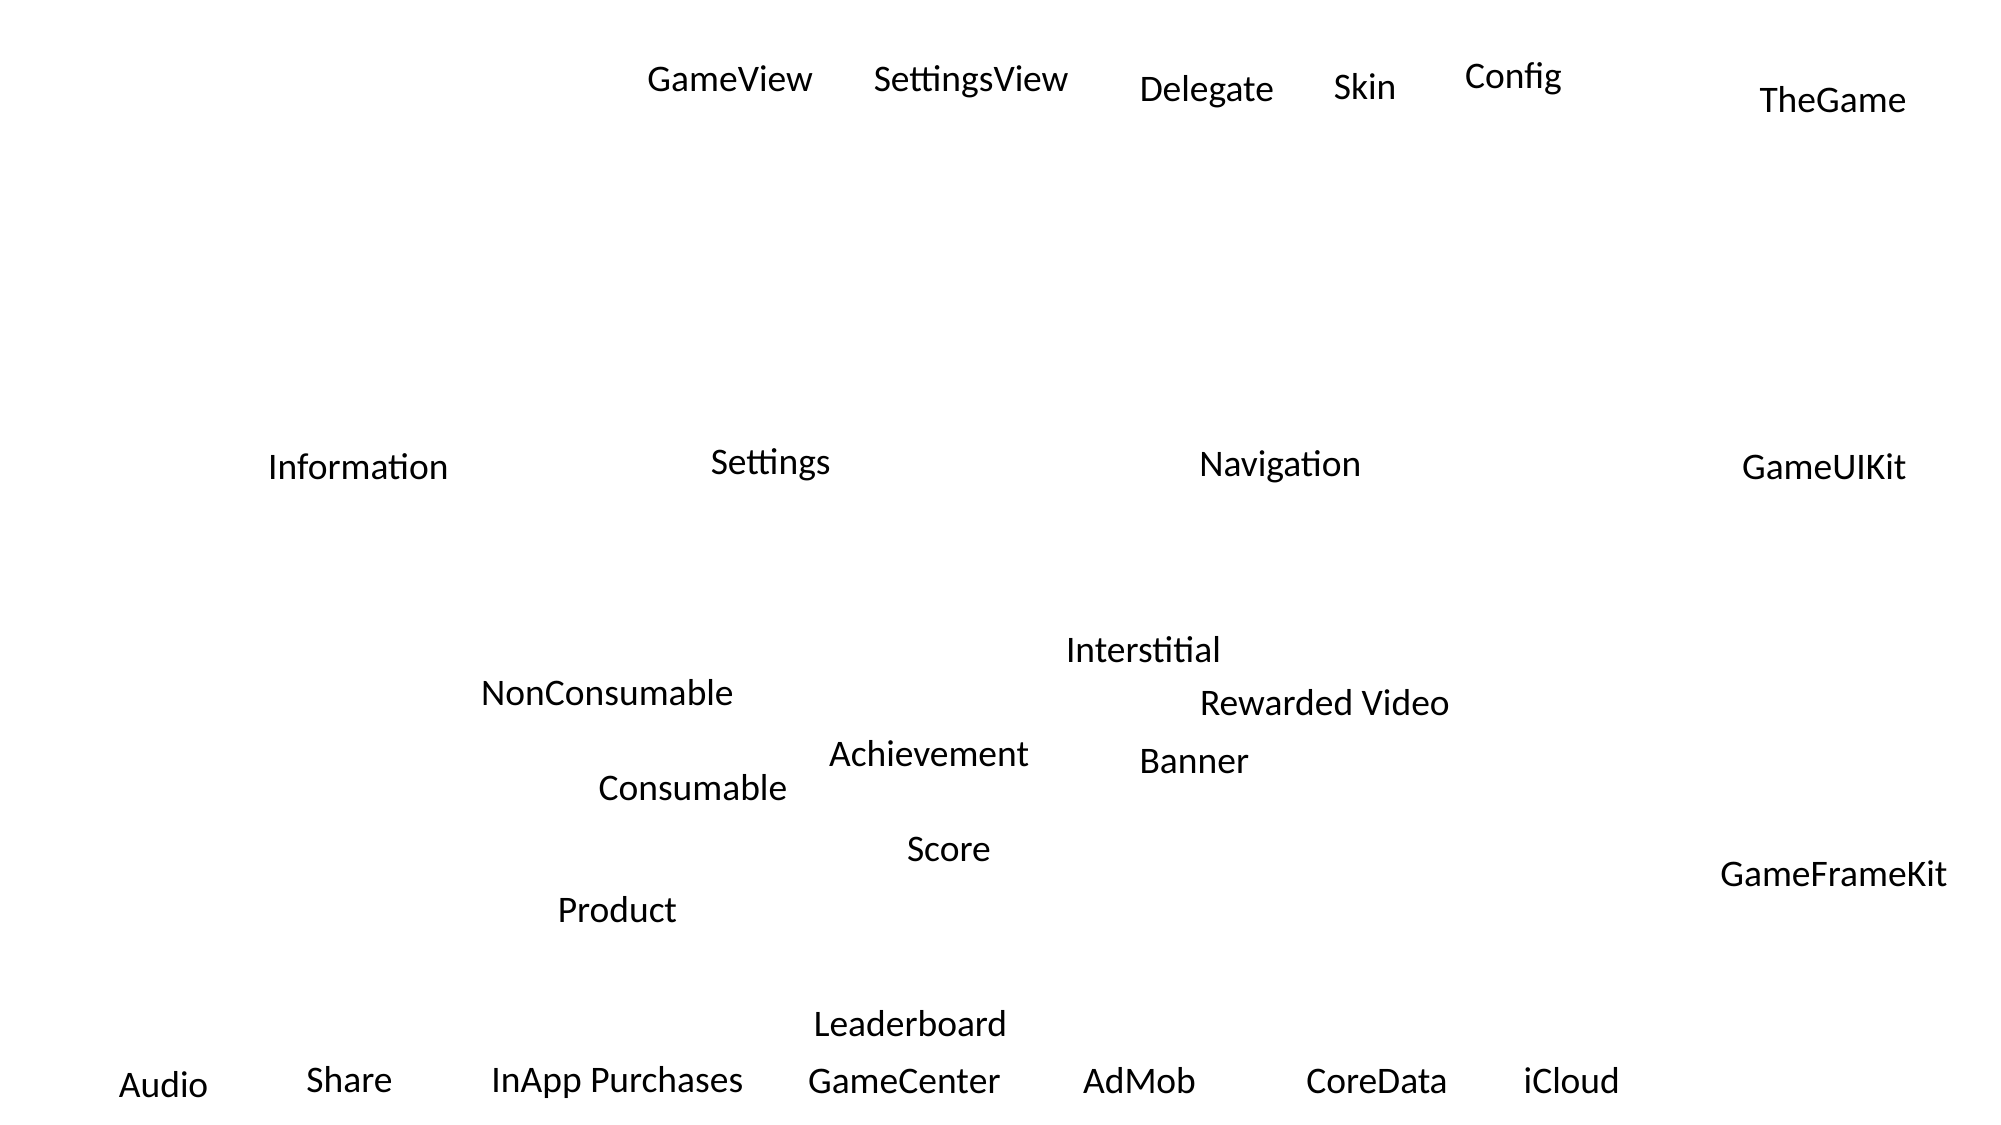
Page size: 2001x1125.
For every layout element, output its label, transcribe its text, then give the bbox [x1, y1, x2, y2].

text_box AdMob [1068, 1048, 1212, 1109]
text_box iCloud [1508, 1048, 1635, 1109]
text_box GameFrameKit [1705, 841, 1963, 901]
text_box Delegate [1125, 56, 1290, 116]
text_box NonConsumable [466, 660, 749, 721]
text_box Leaderboard [798, 991, 1023, 1052]
text_box Banner [1124, 728, 1265, 789]
text_box Consumable [583, 755, 803, 816]
text_box GameUIKit [1727, 435, 1922, 495]
text_box GameCenter [793, 1048, 1016, 1109]
text_box Interstitial [1051, 617, 1236, 678]
text_box Rewarded Video [1185, 670, 1465, 731]
text_box InApp Purchases [476, 1047, 759, 1108]
text_box TheGame [1744, 67, 1922, 127]
text_box Navigation [1184, 431, 1377, 492]
text_box Settings [696, 430, 846, 490]
text_box Achievement [814, 721, 1045, 782]
text_box Share [291, 1047, 408, 1108]
text_box GameView [632, 46, 828, 107]
text_box Information [253, 434, 464, 495]
text_box Product [543, 877, 693, 938]
text_box CoreData [1291, 1048, 1463, 1109]
text_box Config [1450, 43, 1577, 103]
text_box Skin [1319, 54, 1412, 115]
text_box Audio [104, 1052, 224, 1113]
text_box Score [892, 816, 1006, 877]
text_box SettingsView [858, 46, 1084, 106]
